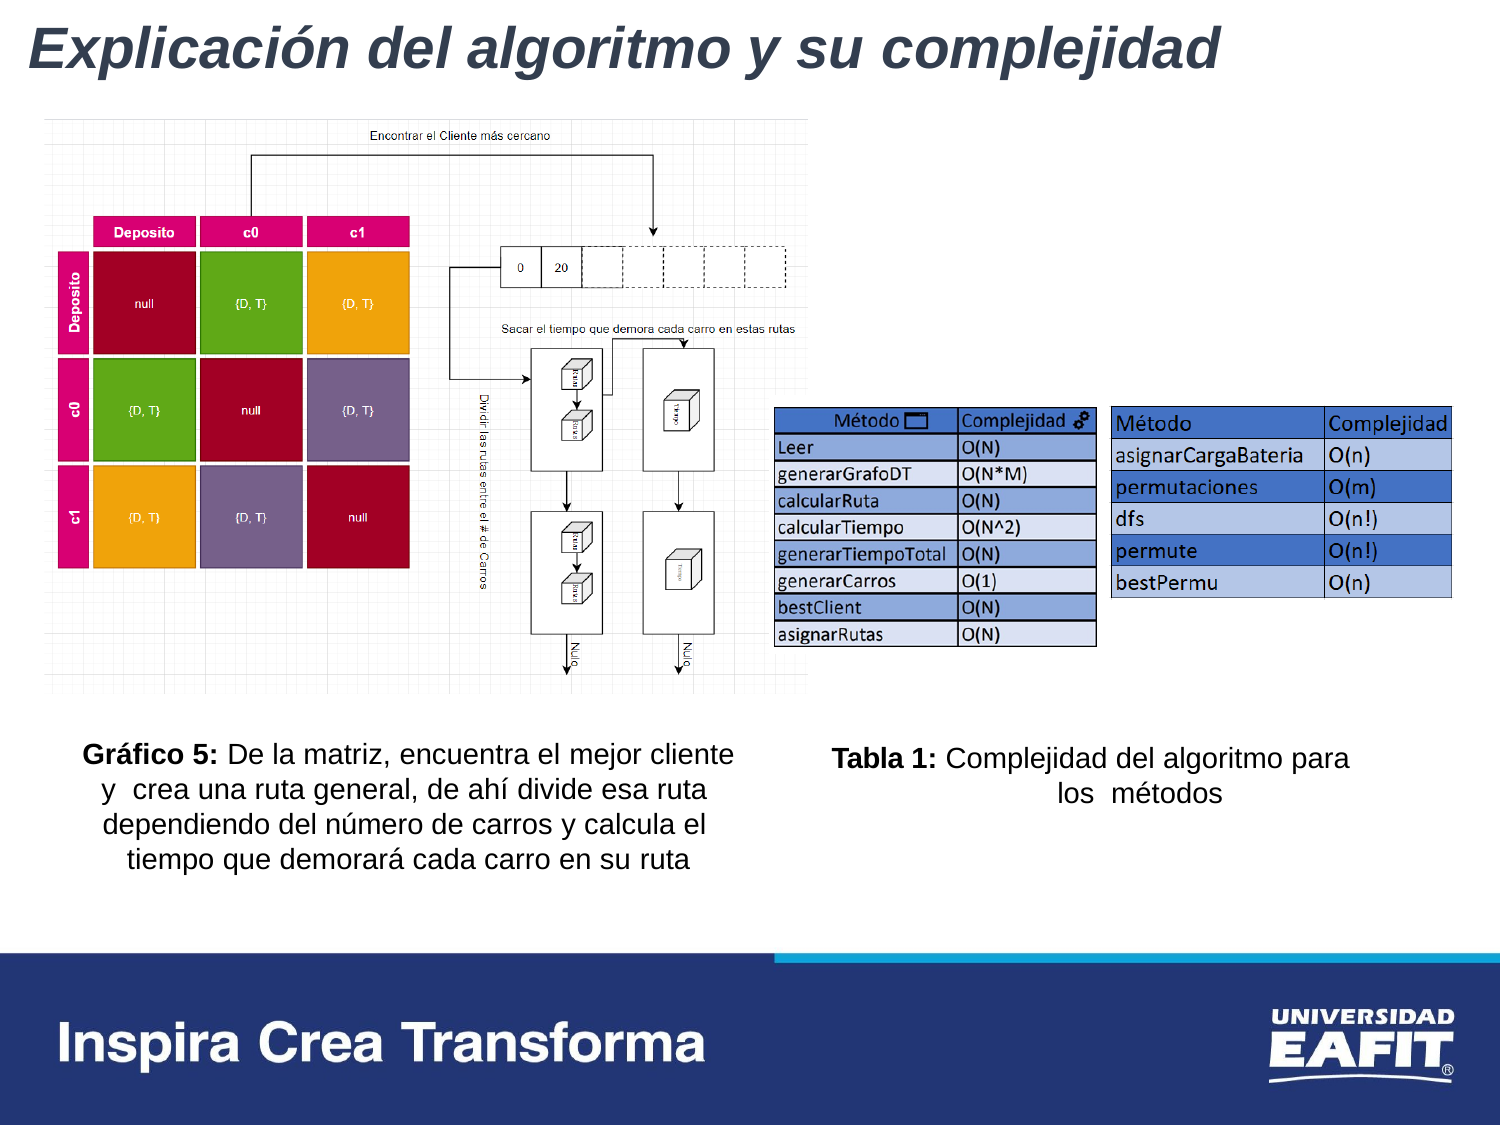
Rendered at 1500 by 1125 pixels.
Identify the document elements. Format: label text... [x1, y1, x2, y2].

text_box Tabla 1: Complejidad del algoritmo para los métodos [829, 736, 1397, 809]
picture [0, 947, 1500, 1125]
picture [769, 394, 1458, 654]
text_box Gráfico 5: De la matriz, encuentra el mejor cliente y crea una ruta general, de ahí divide esa ruta dependiendo del número de carros y calcula el tiempo que demorará cada carro en su ruta [71, 733, 745, 876]
text_box [44, 119, 808, 694]
title Explicación del algoritmo y su complejidad [26, 8, 1227, 199]
